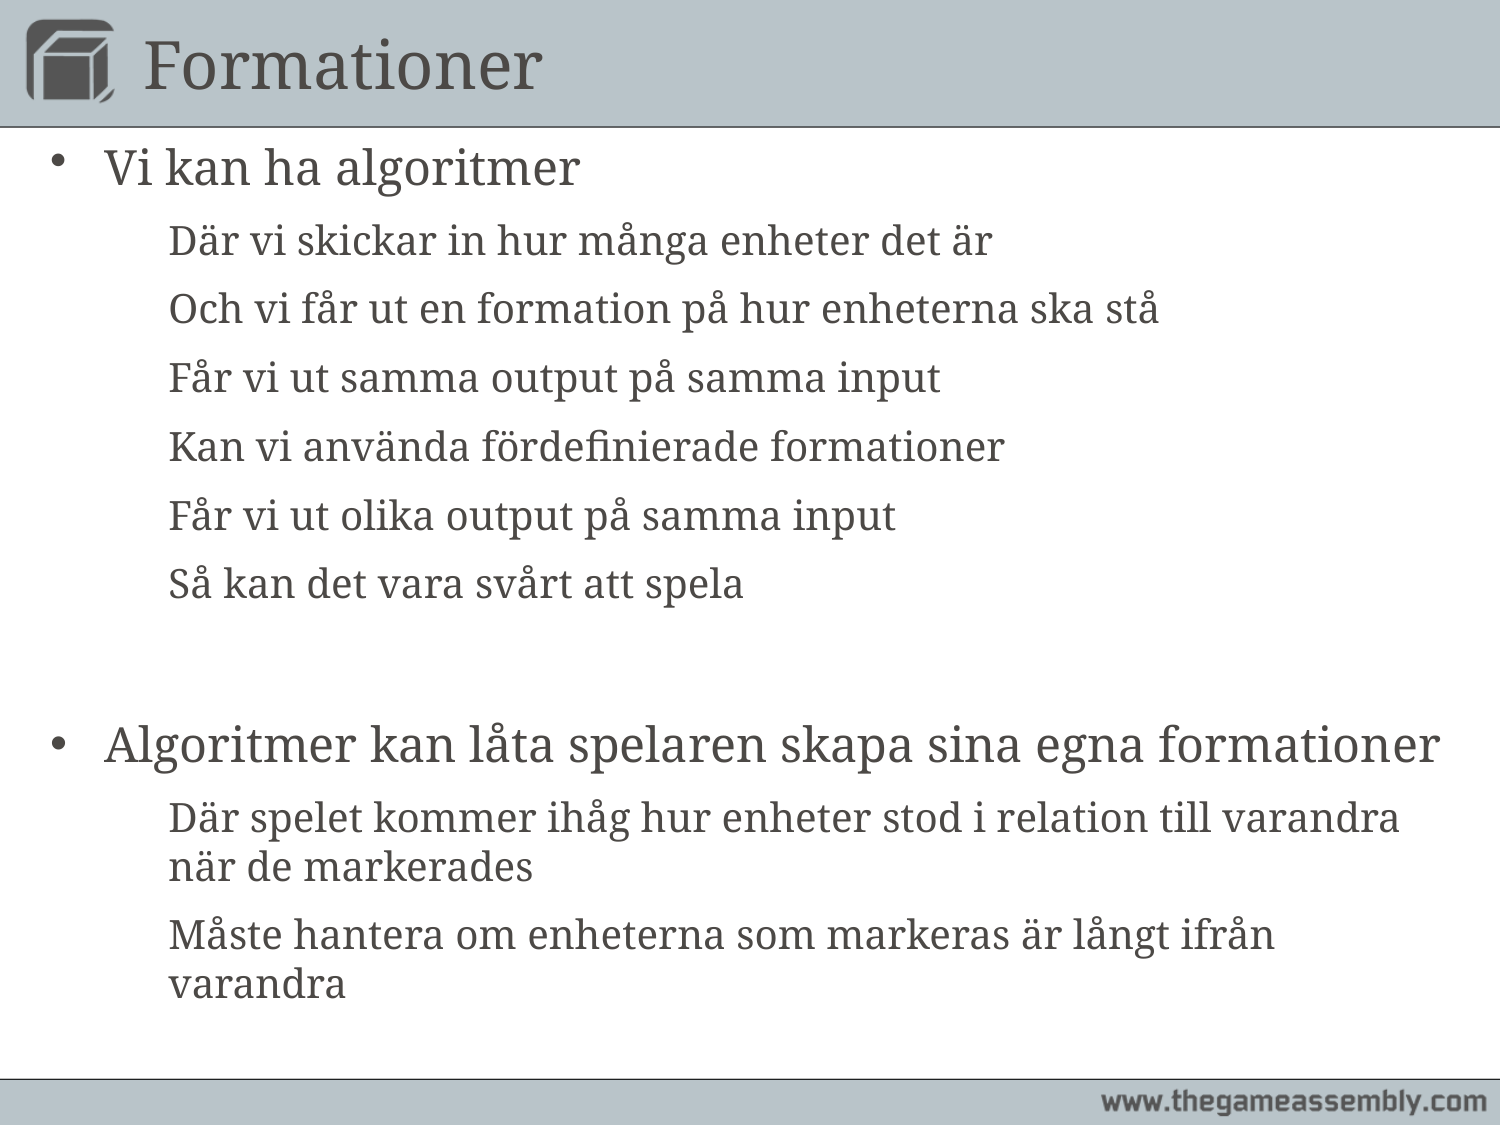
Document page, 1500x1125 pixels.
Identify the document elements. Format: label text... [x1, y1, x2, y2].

title Formationer [128, 0, 1500, 126]
picture [0, 0, 1500, 1125]
list Vi kan ha algoritmer Där vi skickar in hur många enheter det är Och vi får ut en formation på hur enheterna ska stå Får vi ut samma output på samma input Kan vi använda fördefinierade formationer Får vi ut olika output på samma input Så kan det vara svårt att spela Algoritmer kan låta spelaren skapa sina egna formationer Där spelet kommer ihåg hur enheter stod i relation till varandra när de markerades Måste hantera om enheterna som markeras är långt ifrån varandra [35, 128, 1465, 1079]
